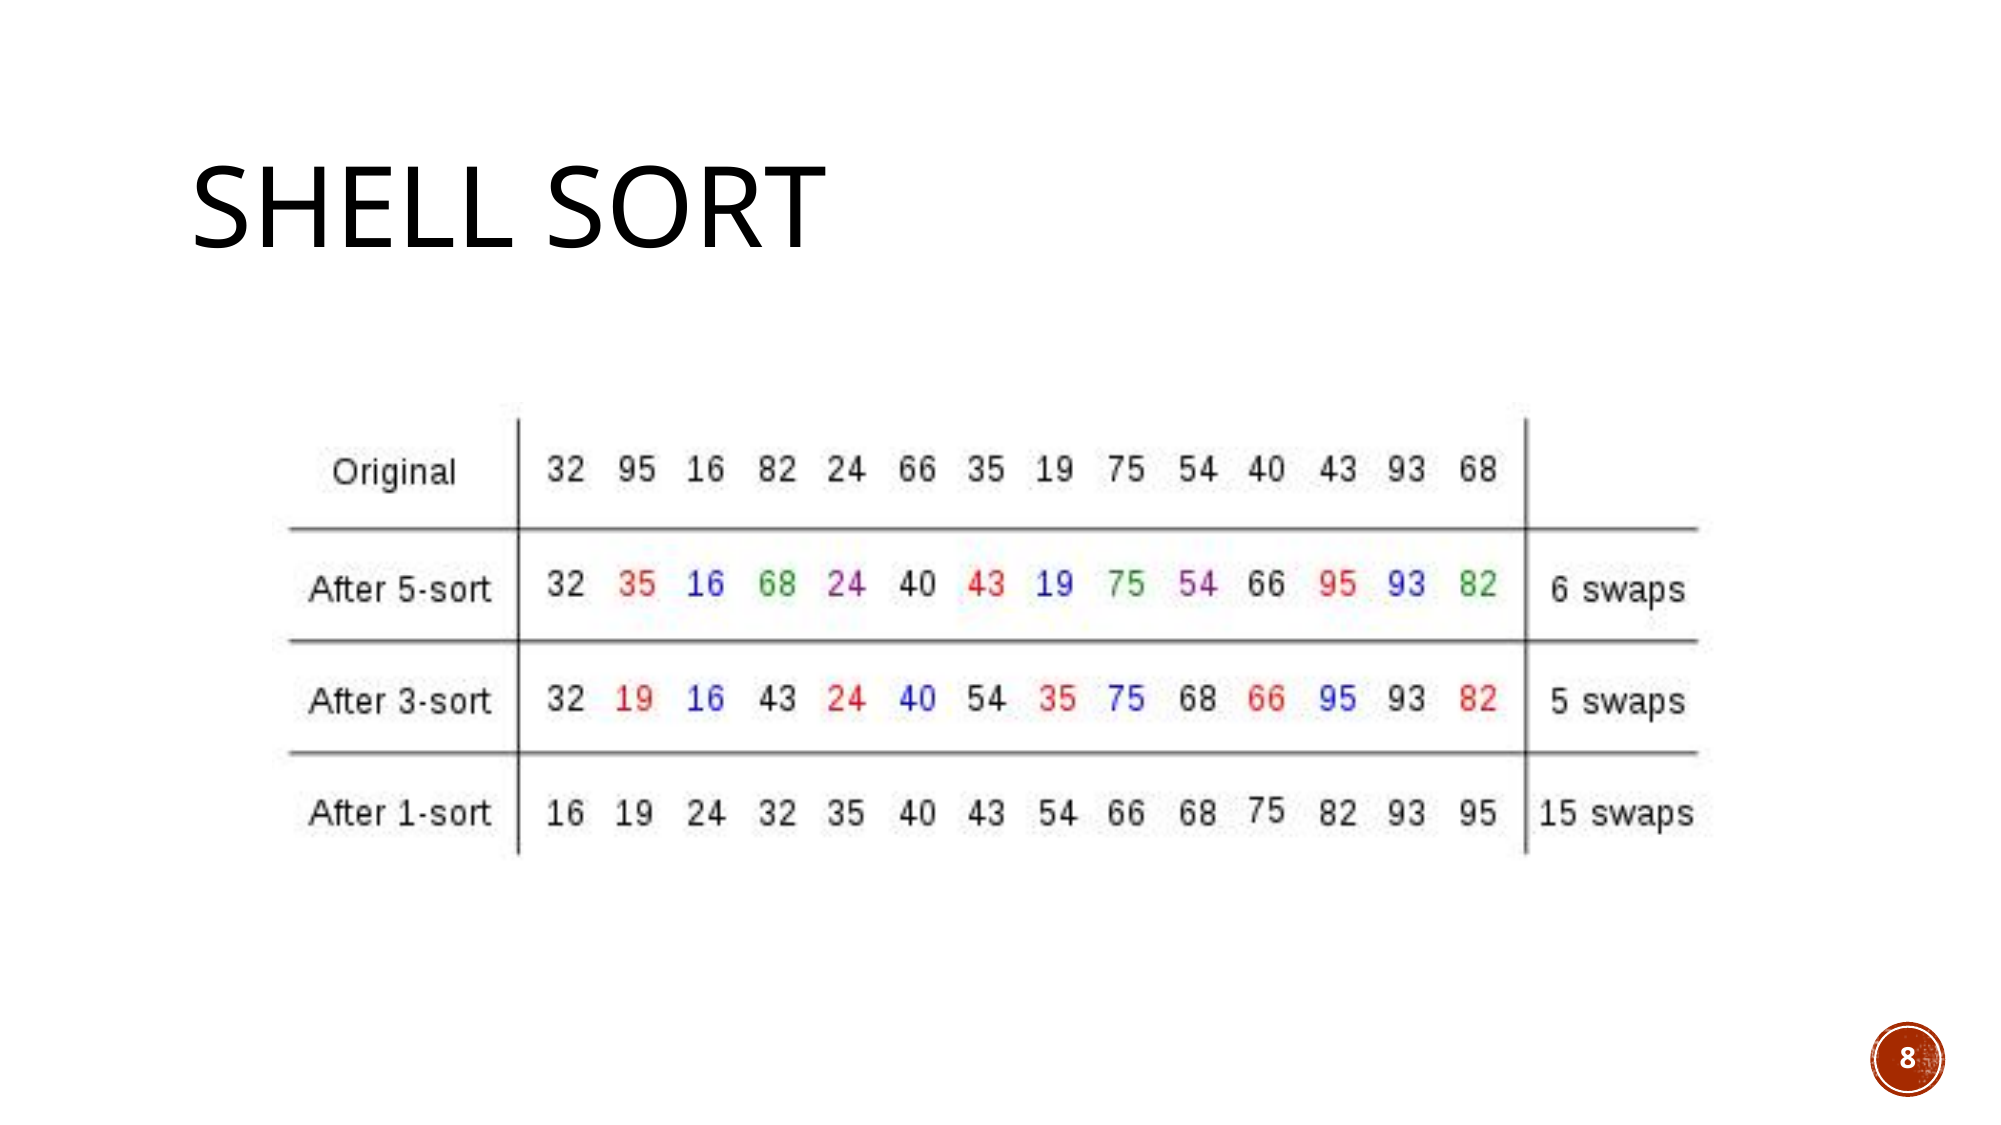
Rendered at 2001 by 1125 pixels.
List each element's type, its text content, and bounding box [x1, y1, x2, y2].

slide_number 8 [1855, 1028, 1961, 1089]
title Shell Sort [175, 79, 1826, 344]
picture [272, 403, 1728, 878]
